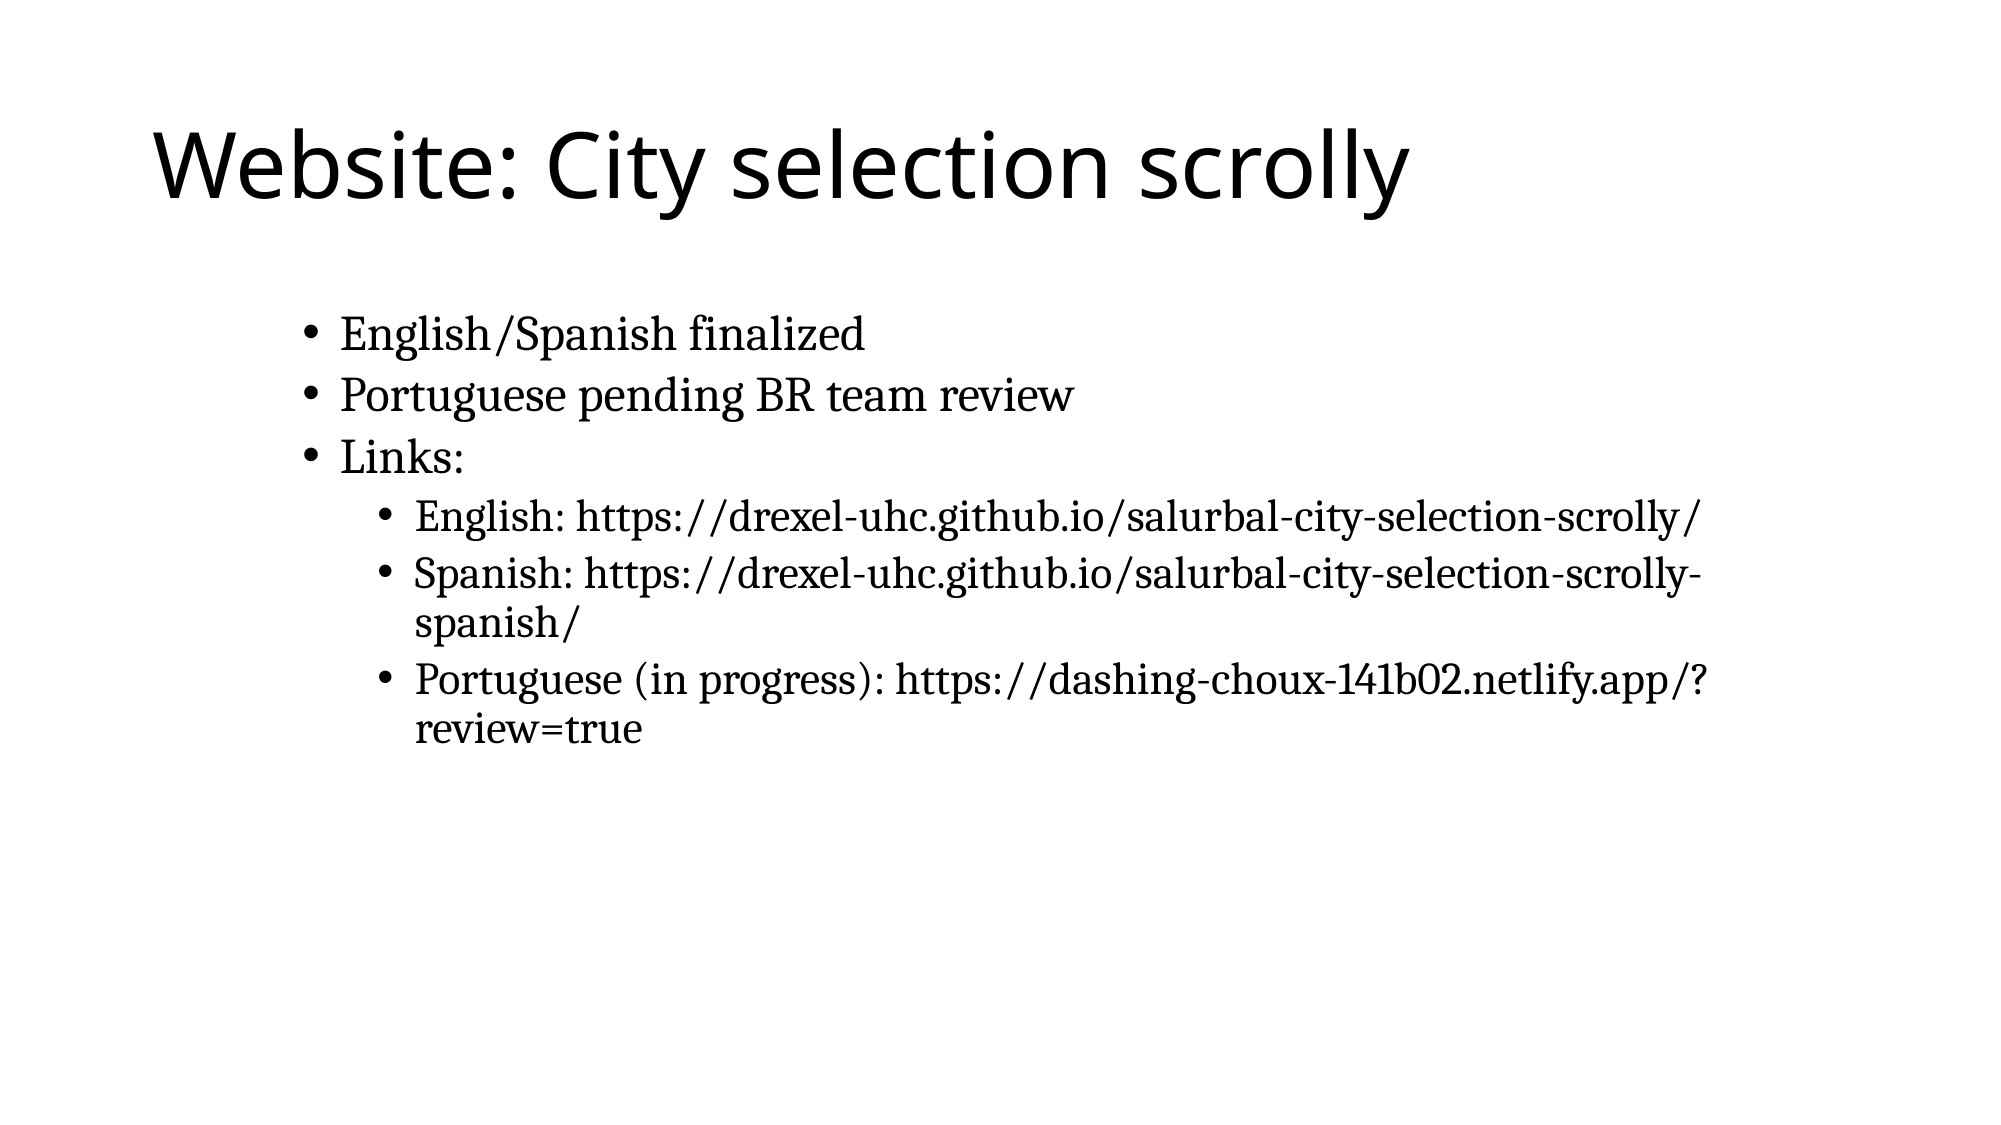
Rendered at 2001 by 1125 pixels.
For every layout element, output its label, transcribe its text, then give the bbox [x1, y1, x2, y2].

list English/Spanish finalized Portuguese pending BR team review Links: English: https://drexel-uhc.github.io/salurbal-city-selection-scrolly/ Spanish: https://drexel-uhc.github.io/salurbal-city-selection-scrolly-spanish/ Portuguese (in progress): https://dashing-choux-141b02.netlify.app/?review=true [137, 299, 1863, 1014]
title Website: City selection scrolly [137, 59, 1863, 278]
